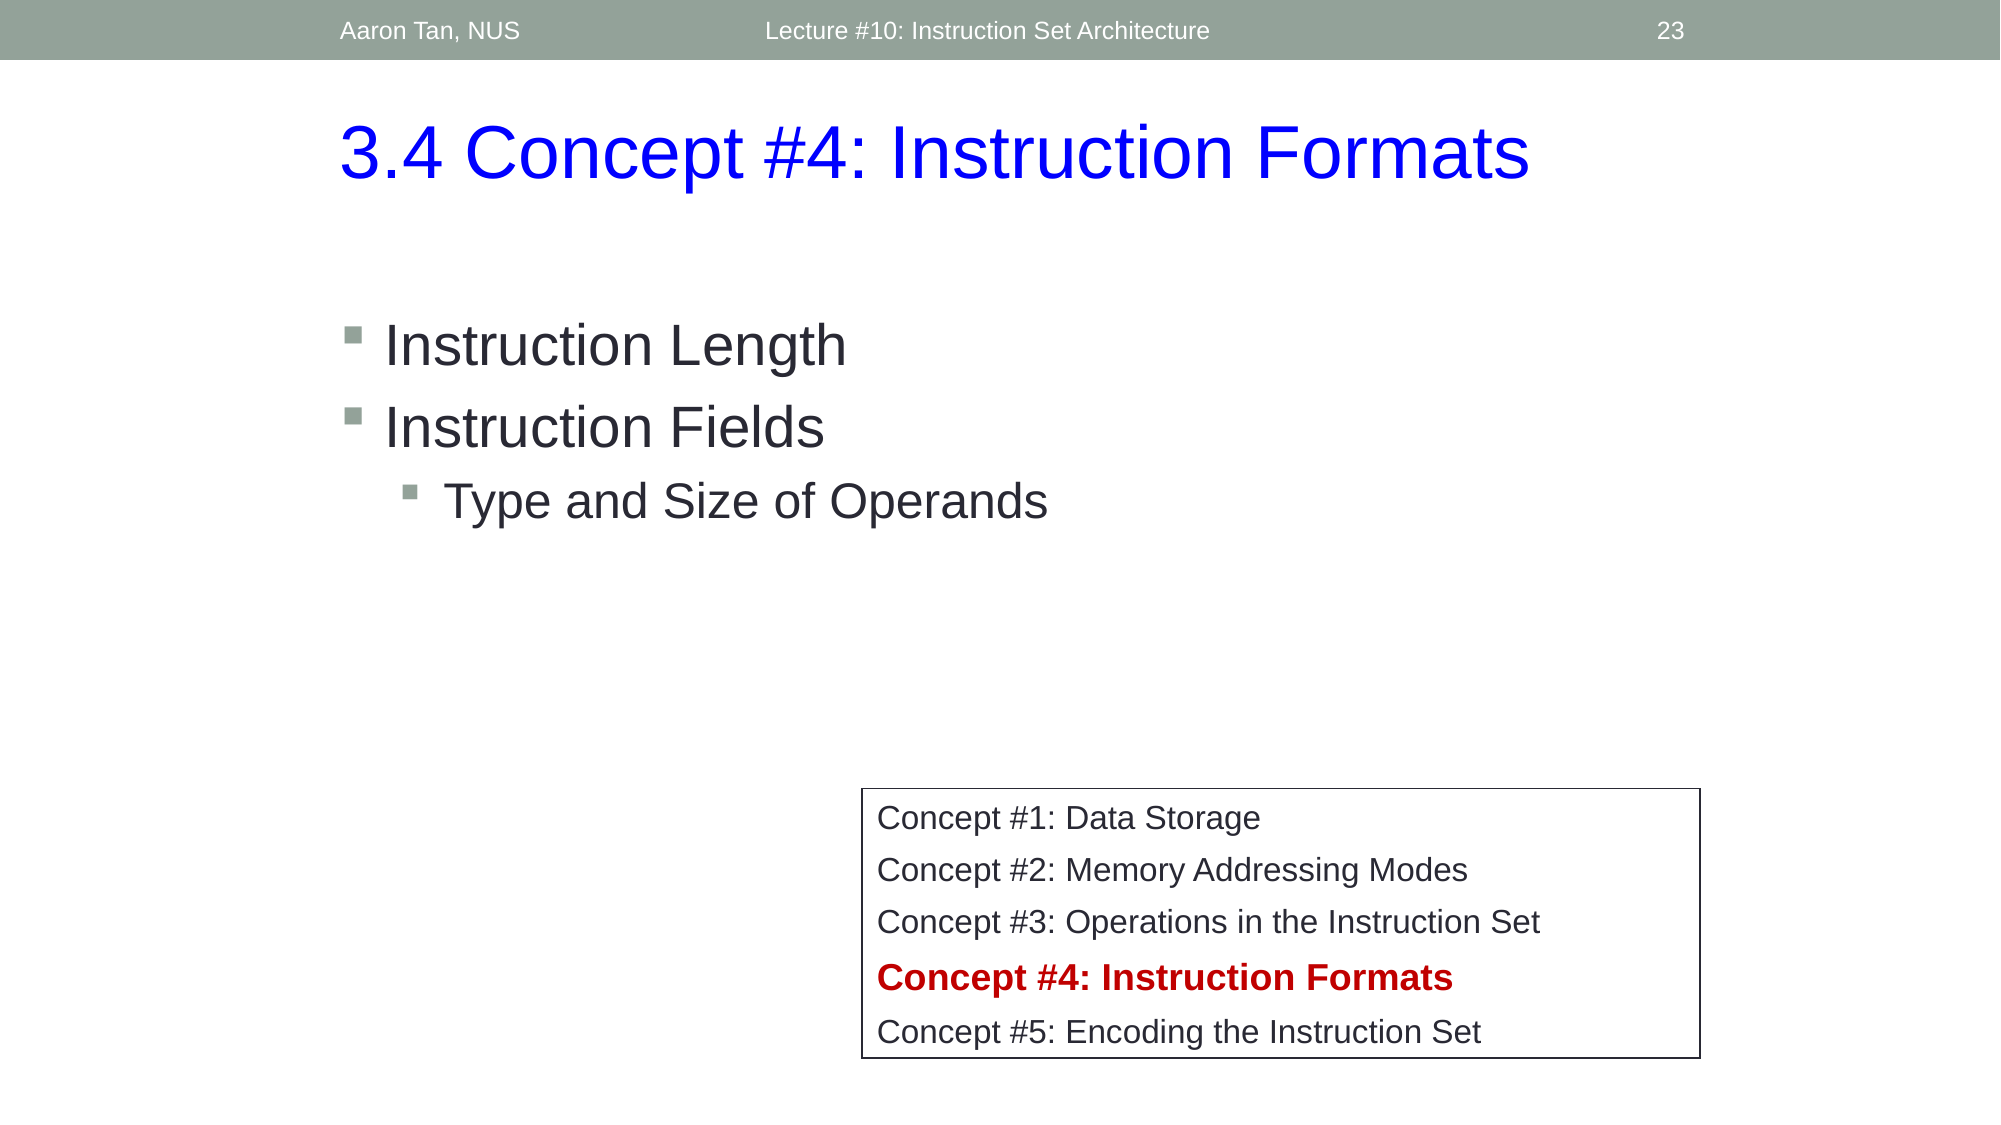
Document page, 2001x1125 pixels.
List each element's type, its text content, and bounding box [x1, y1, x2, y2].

text_box Instruction Length Instruction Fields Type and Size of Operands [324, 299, 1675, 607]
slide_number Aaron Tan, NUS [324, 3, 800, 57]
text_box Concept #1: Data Storage Concept #2: Memory Addressing Modes Concept #3: Operations in the Instruction Set Concept #4: Instruction Formats Concept #5: Encoding the Instruction Set [862, 788, 1700, 1058]
text_box 3.4 Concept #4: Instruction Formats [324, 96, 1700, 202]
slide_number 23 [1558, 3, 1700, 57]
footer Lecture #10: Instruction Set Architecture [800, 3, 1558, 57]
